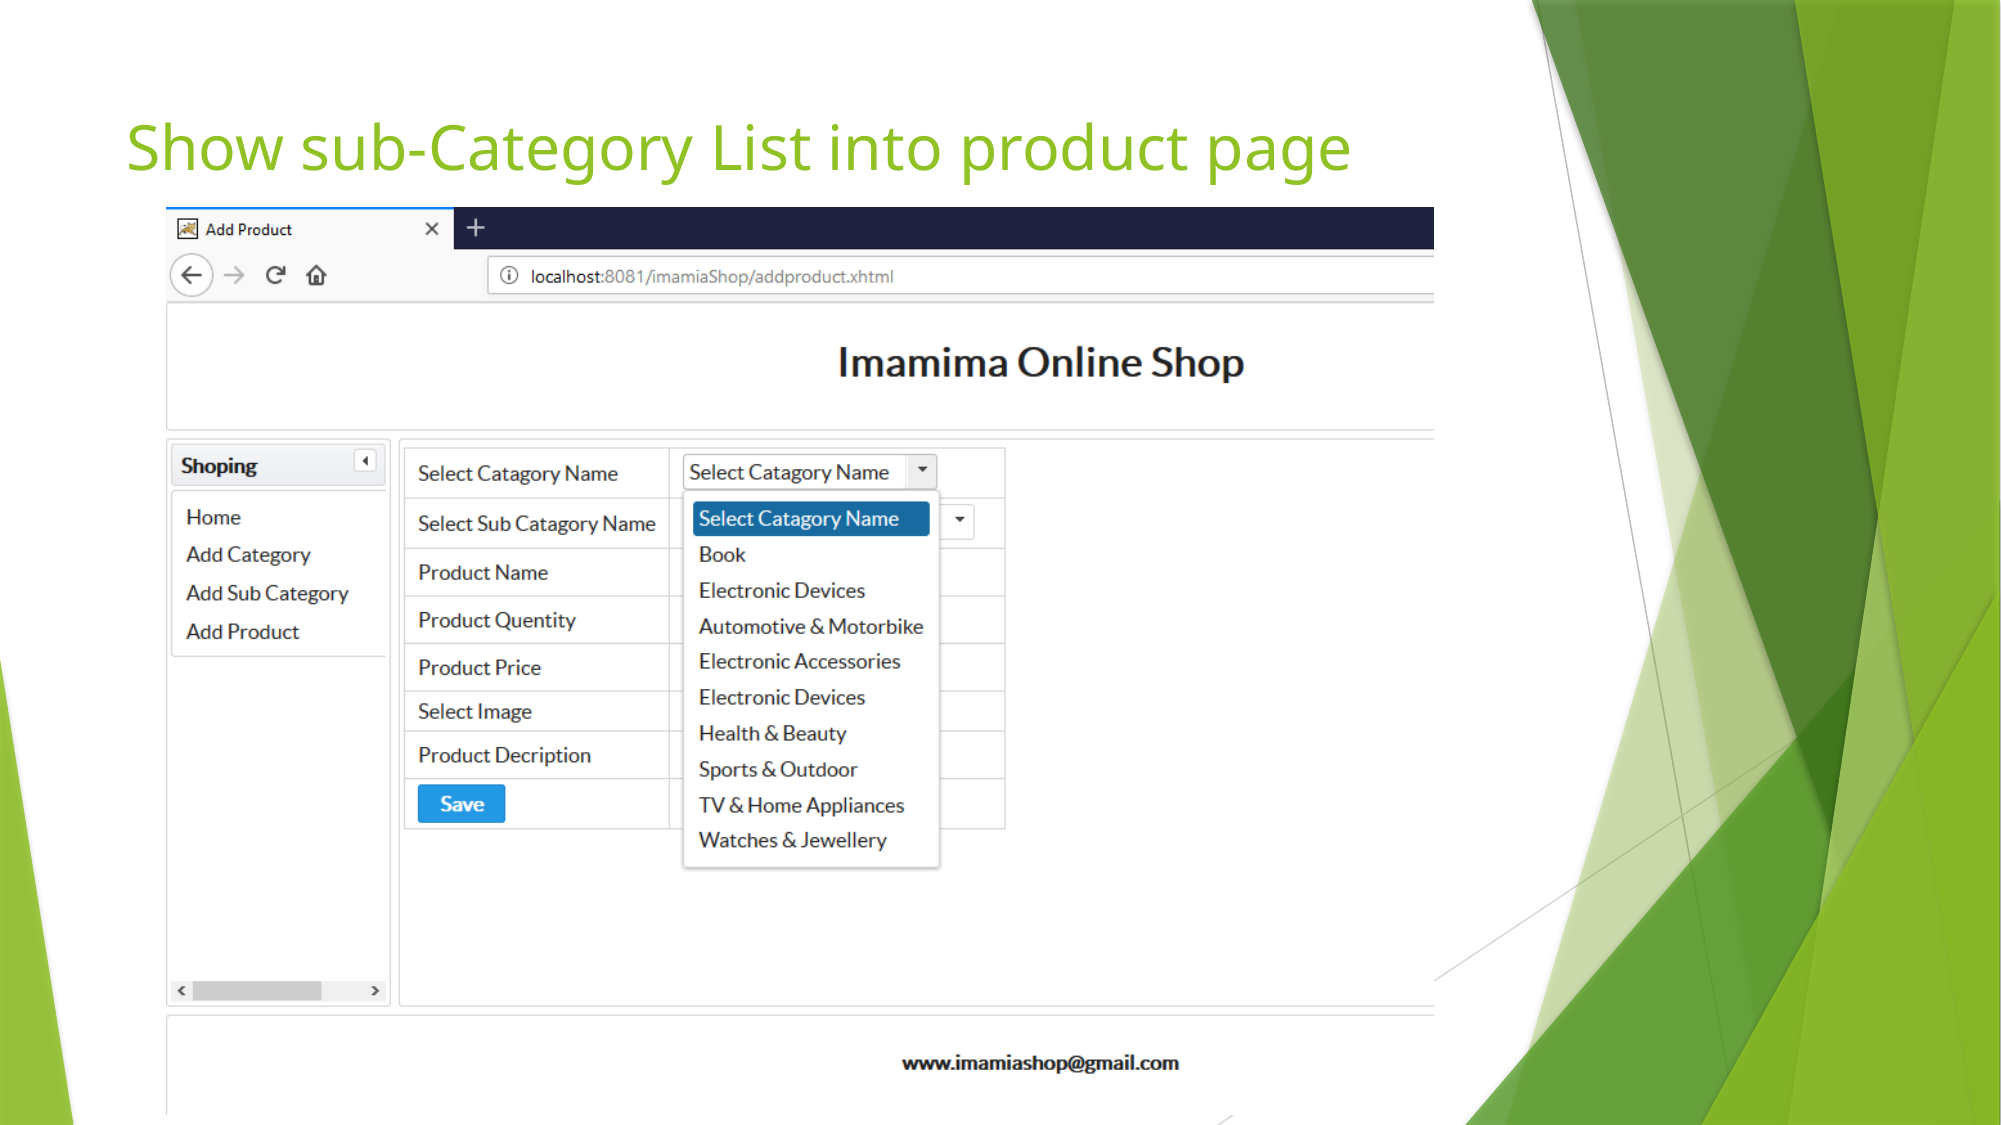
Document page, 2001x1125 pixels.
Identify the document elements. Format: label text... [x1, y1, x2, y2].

title Show sub-Category List into product page [111, 99, 1522, 317]
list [166, 207, 1434, 1116]
